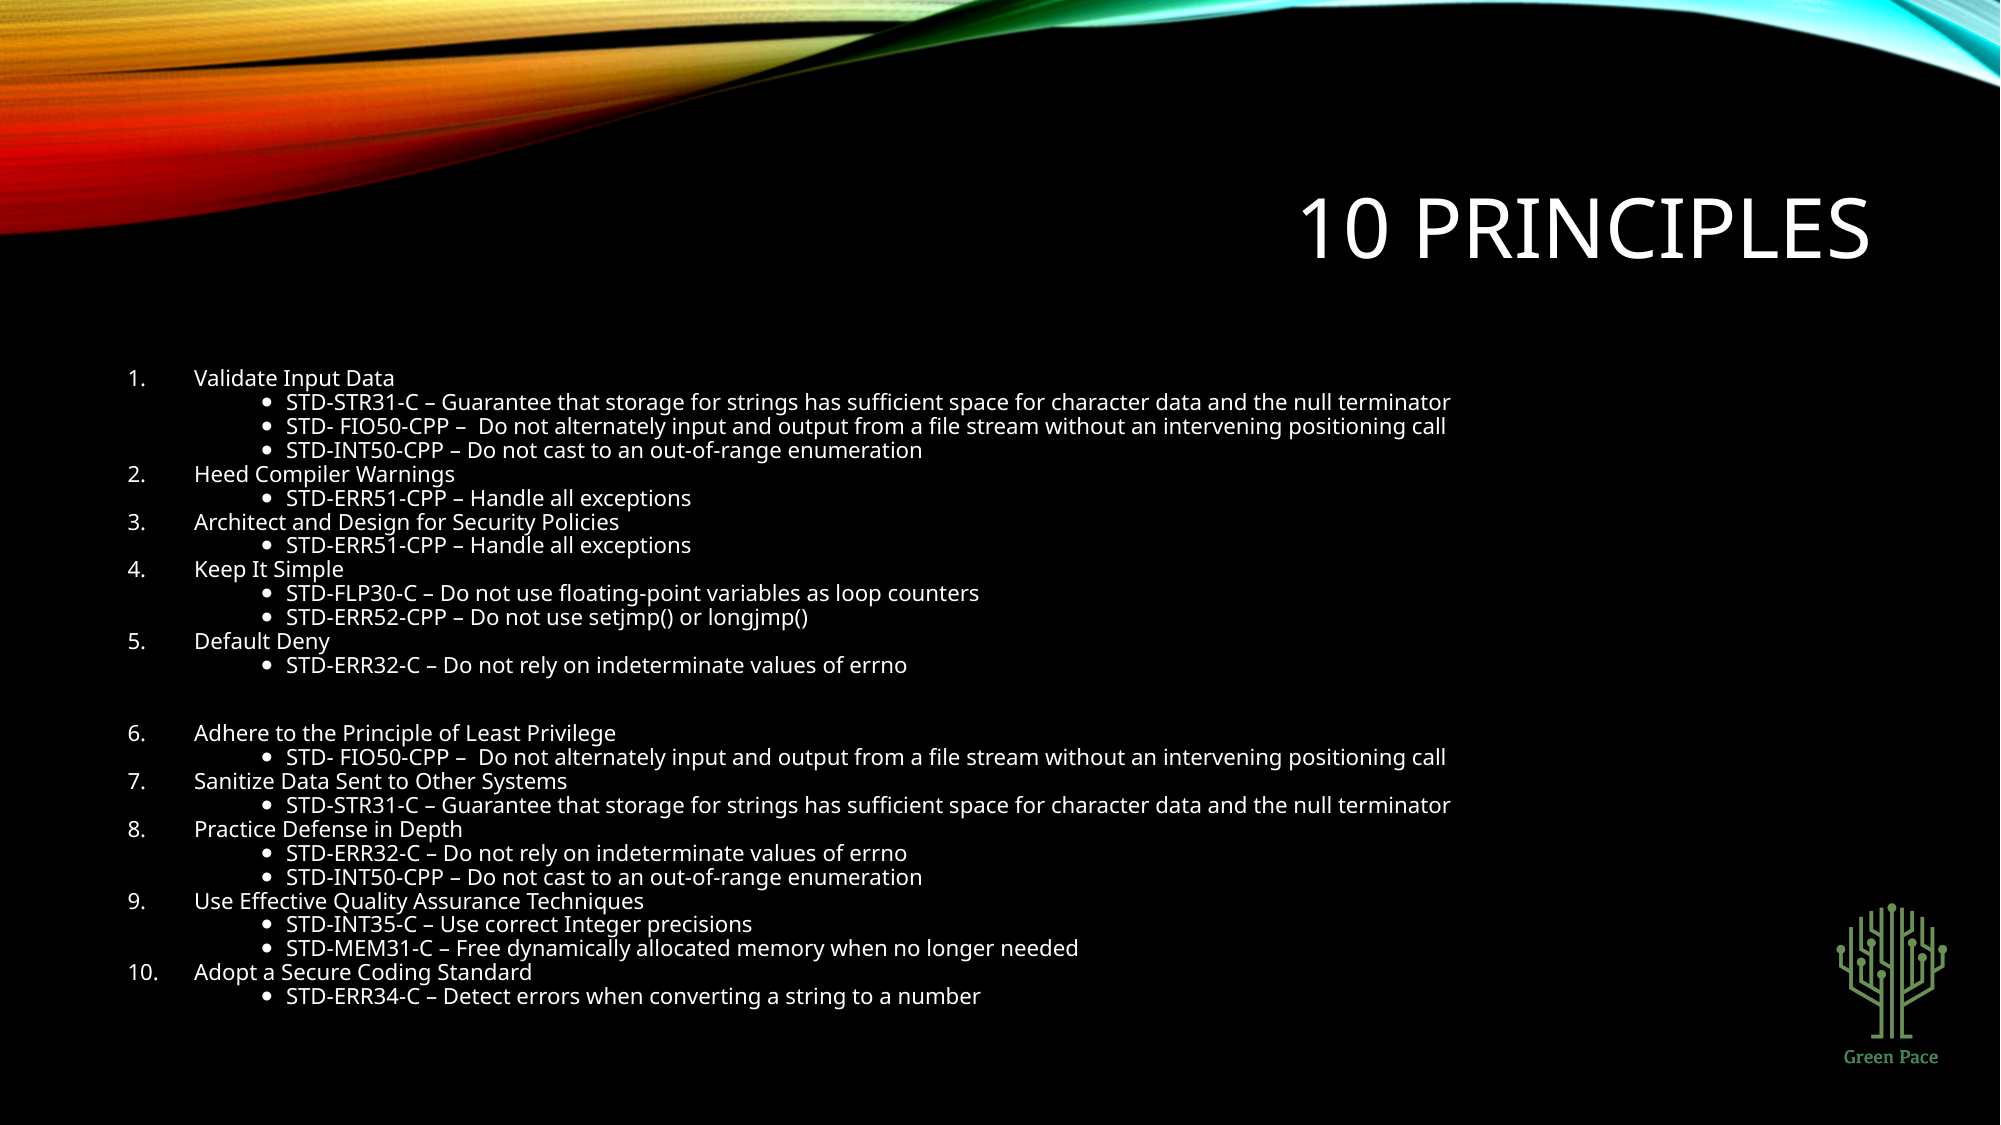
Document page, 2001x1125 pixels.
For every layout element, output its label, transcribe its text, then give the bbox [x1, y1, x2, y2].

picture [0, 0, 2000, 237]
title 10 PRINCIPLES [474, 125, 1888, 338]
list Validate Input Data STD-STR31-C – Guarantee that storage for strings has sufficient space for character data and the null terminator STD- FIO50-CPP – Do not alternately input and output from a file stream without an intervening positioning call STD-INT50-CPP – Do not cast to an out-of-range enumeration Heed Compiler Warnings STD-ERR51-CPP – Handle all exceptions Architect and Design for Security Policies STD-ERR51-CPP – Handle all exceptions Keep It Simple STD-FLP30-C – Do not use floating-point variables as loop counters STD-ERR52-CPP – Do not use setjmp() or longjmp() Default Deny STD-ERR32-C – Do not rely on indeterminate values of errno Adhere to the Principle of Least Privilege STD- FIO50-CPP – Do not alternately input and output from a file stream without an intervening positioning call Sanitize Data Sent to Other Systems STD-STR31-C – Guarantee that storage for strings has sufficient space for character data and the null terminator Practice Defense in Depth STD-ERR32-C – Do not rely on indeterminate values of errno STD-INT50-CPP – Do not cast to an out-of-range enumeration Use Effective Quality Assurance Techniques STD-INT35-C – Use correct Integer precisions STD-MEM31-C – Free dynamically allocated memory when no longer needed Adopt a Secure Coding Standard STD-ERR34-C – Detect errors when converting a string to a number [112, 360, 1888, 1021]
picture [1817, 892, 1964, 1082]
